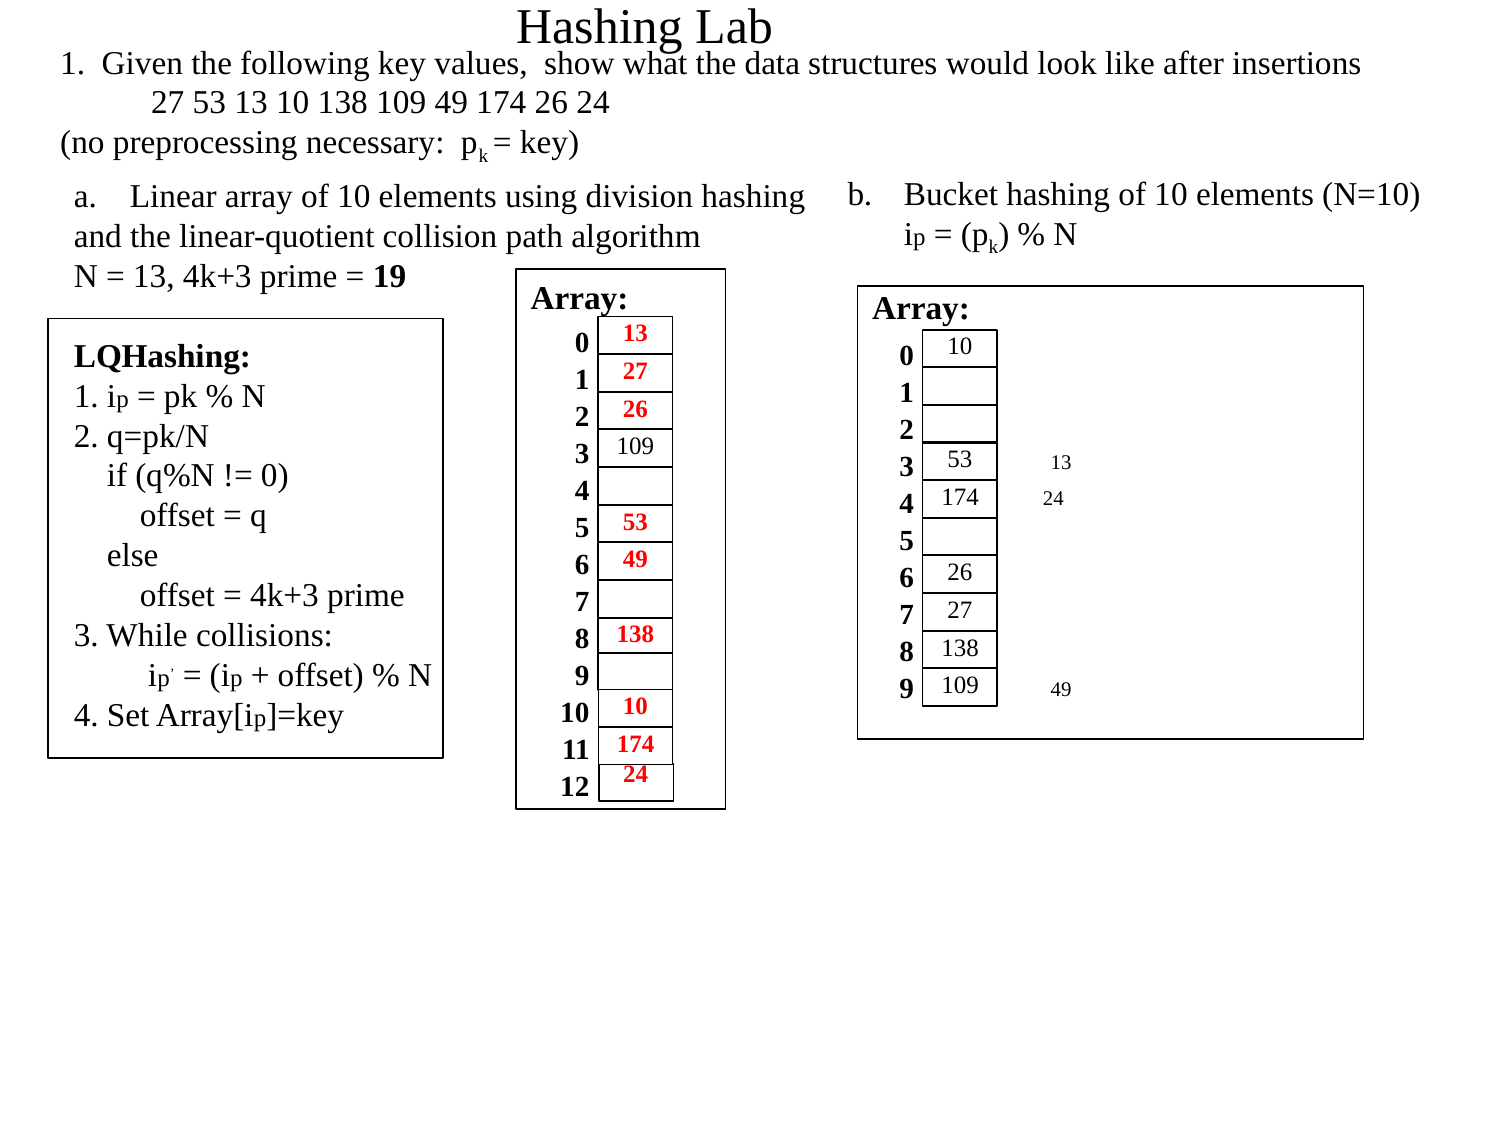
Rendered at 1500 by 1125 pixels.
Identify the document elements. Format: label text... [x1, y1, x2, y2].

text_box 1. Given the following key values, show what the data structures would look like after insertions 27 53 13 10 138 109 49 174 26 24 (no preprocessing necessary: pk = key) [45, 33, 1415, 174]
text_box 49 [1035, 668, 1103, 708]
text_box Hashing Lab [501, 0, 789, 62]
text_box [883, 328, 998, 717]
text_box Linear array of 10 elements using division hashing and the linear-quotient collision path algorithm N = 13, 4k+3 prime = 19 LQHashing: 1. ip = pk % N 2. q=pk/N if (q%N != 0) offset = q else offset = 4k+3 prime 3. While collisions: ip’ = (ip + offset) % N 4. Set Array[ip]=key [58, 166, 822, 821]
text_box Array: [515, 268, 726, 809]
text_box [47, 318, 443, 758]
text_box Bucket hashing of 10 elements (N=10) ip = (pk) % N [832, 164, 1443, 385]
text_box 13 [1035, 441, 1103, 481]
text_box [544, 315, 674, 816]
text_box Array: [857, 286, 1364, 740]
text_box 24 [1028, 477, 1095, 518]
